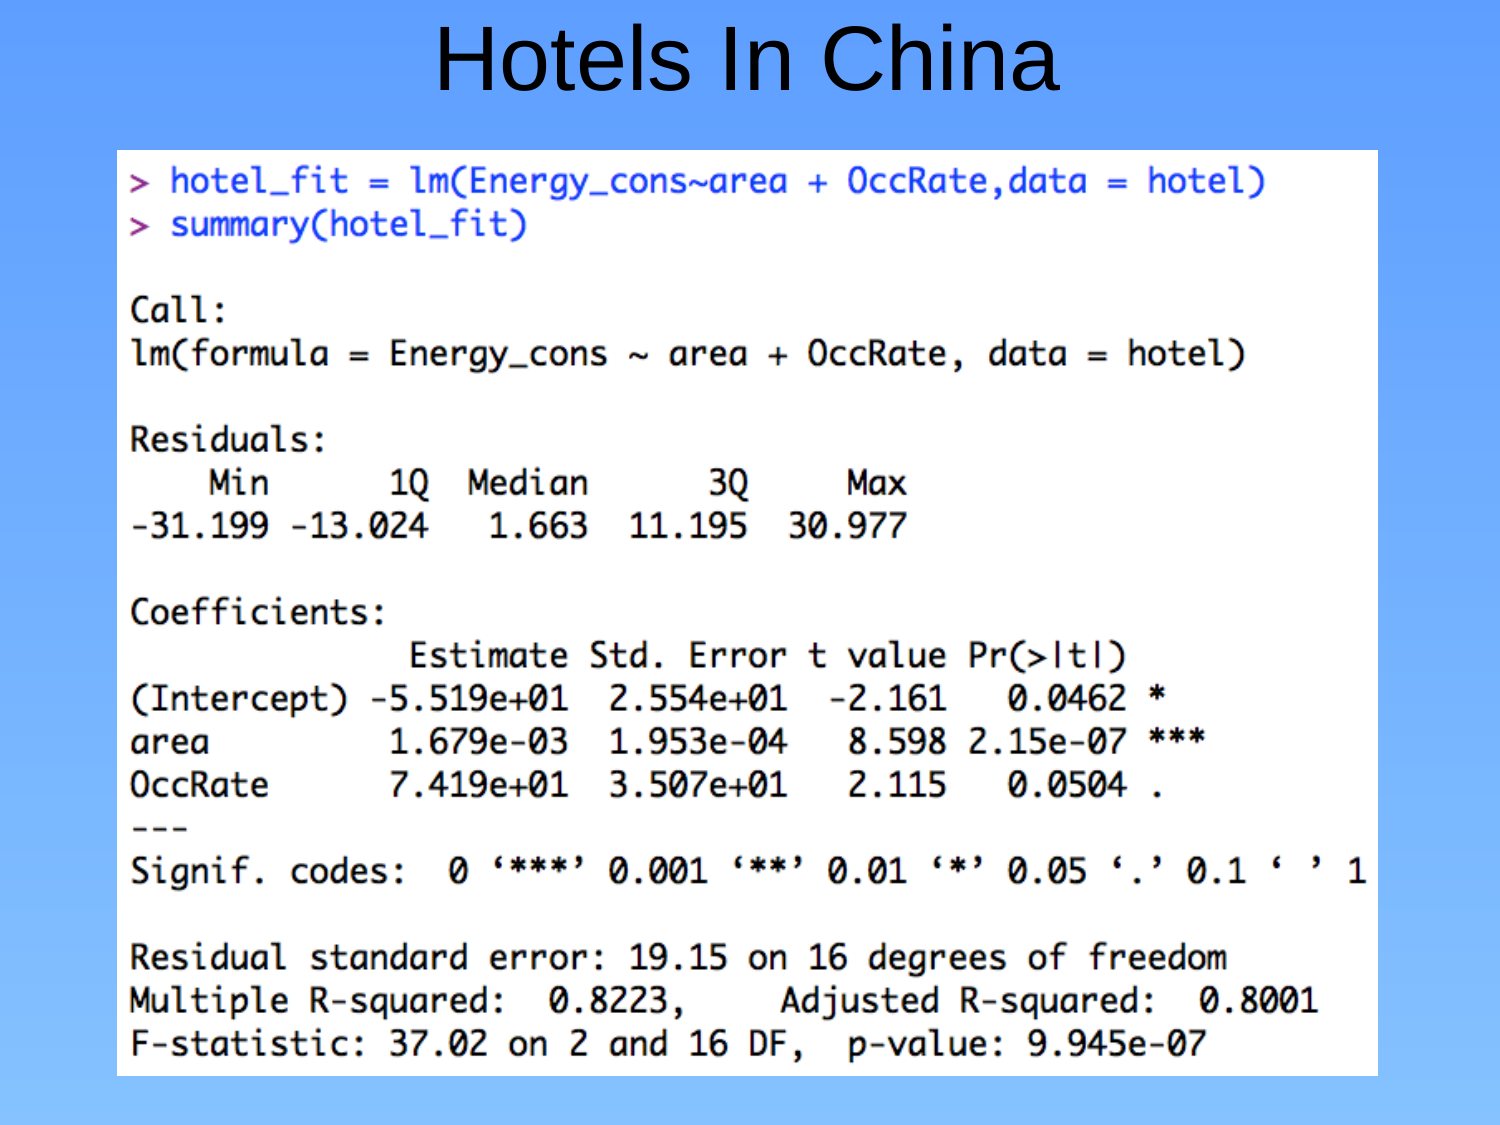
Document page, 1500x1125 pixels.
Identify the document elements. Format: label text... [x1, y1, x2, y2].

title Hotels In China [72, 0, 1423, 148]
picture [117, 150, 1378, 1076]
